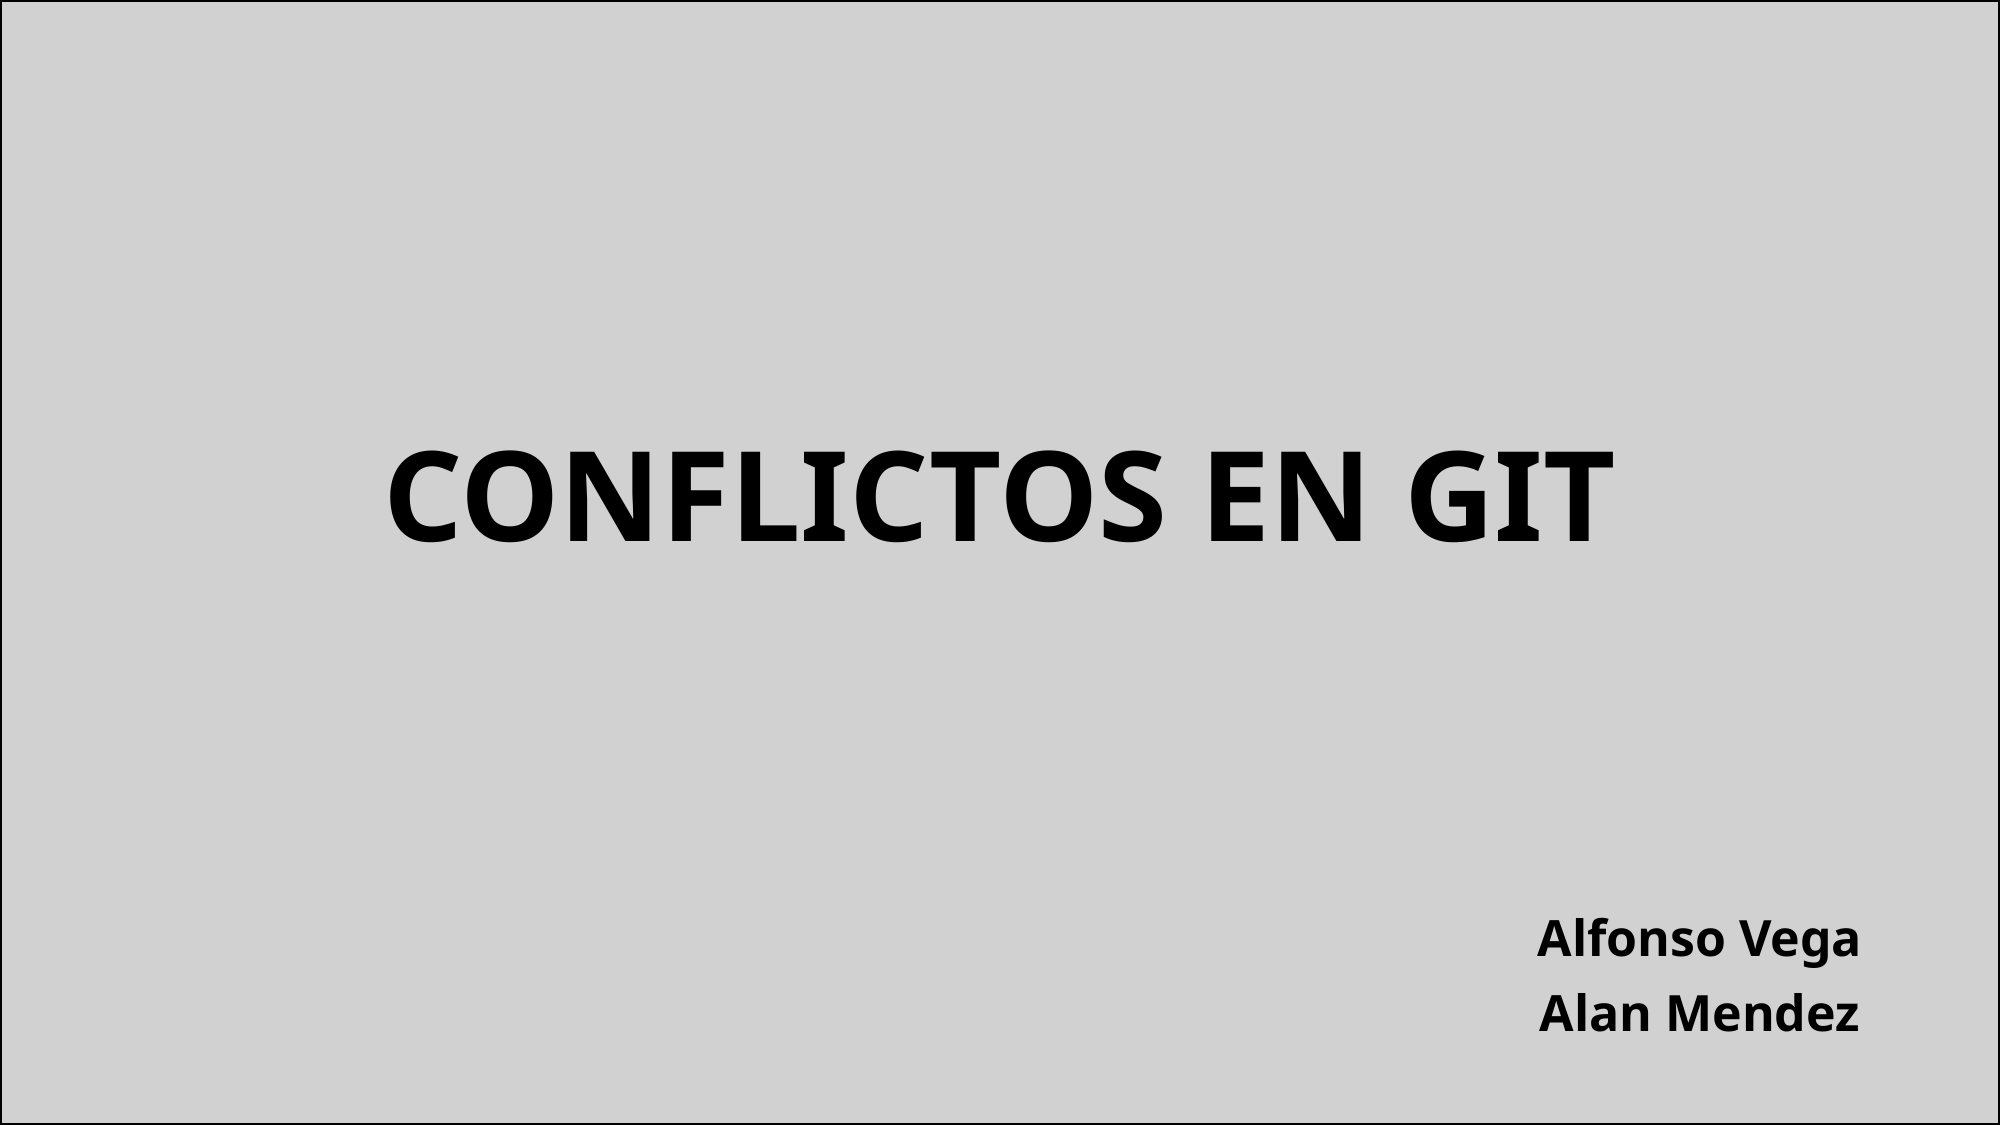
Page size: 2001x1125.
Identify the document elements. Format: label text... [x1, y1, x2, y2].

text_box [0, 0, 2000, 1125]
subtitle Alfonso Vega Alan Mendez [1494, 905, 1906, 1060]
title CONFLICTOS EN GIT [249, 403, 1750, 576]
